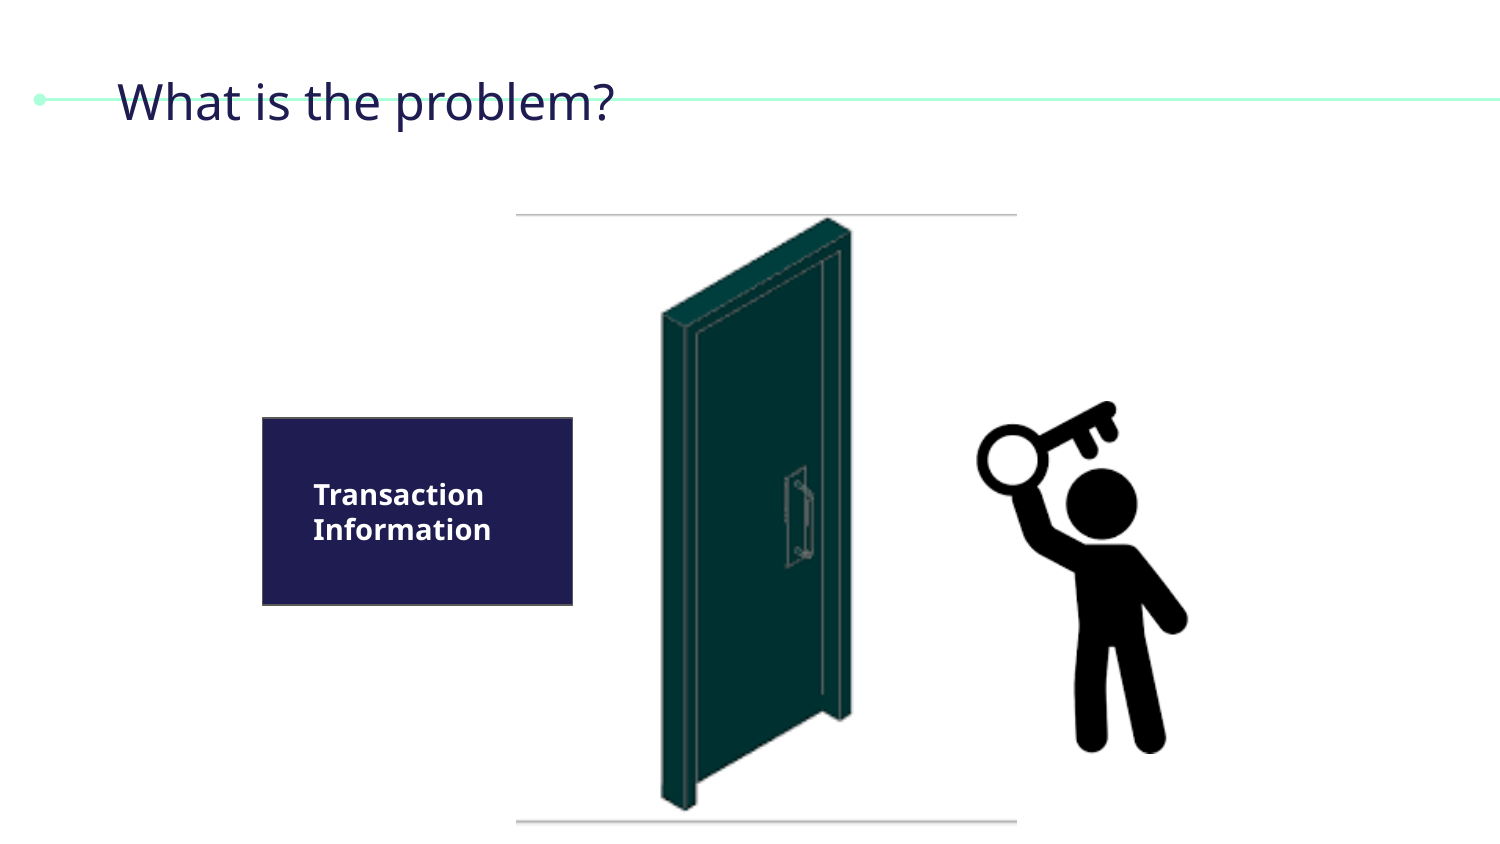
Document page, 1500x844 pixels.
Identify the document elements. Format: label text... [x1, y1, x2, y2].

text_box [262, 417, 510, 606]
picture [515, 213, 1259, 826]
text_box Transaction Information [298, 461, 510, 561]
title What is the problem? [102, 55, 1101, 144]
